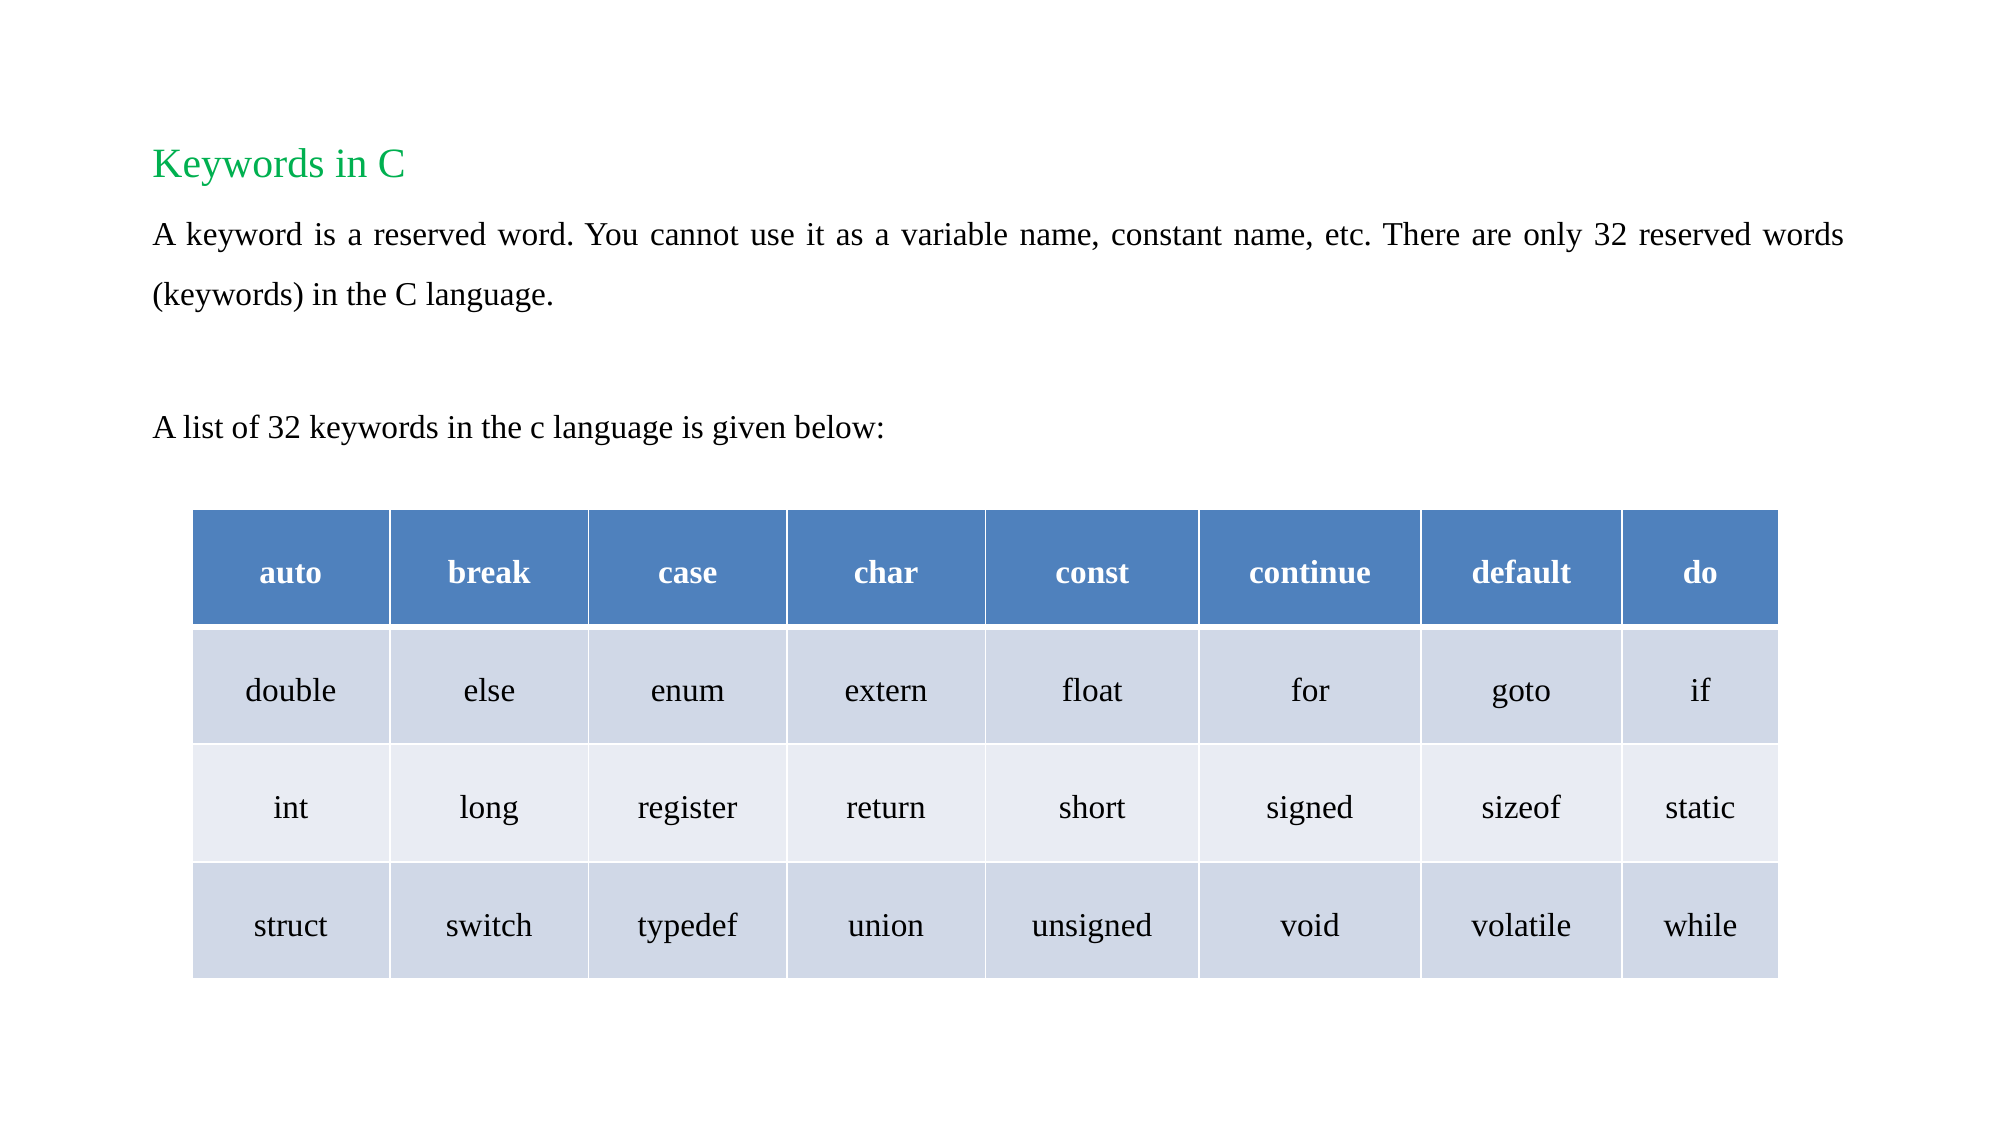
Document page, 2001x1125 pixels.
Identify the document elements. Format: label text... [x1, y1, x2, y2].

table_cell struct [193, 863, 389, 978]
table_cell unsigned [986, 863, 1198, 978]
table_cell enum [589, 630, 786, 743]
table_cell switch [391, 863, 588, 978]
table_cell while [1623, 863, 1778, 978]
table_cell if [1623, 630, 1778, 743]
table_cell extern [788, 630, 985, 743]
table_cell signed [1200, 745, 1420, 861]
table_header default [1422, 510, 1621, 624]
table_cell void [1200, 863, 1420, 978]
table_cell volatile [1422, 863, 1621, 978]
table_header case [589, 510, 786, 624]
table_header do [1623, 510, 1778, 624]
table_cell union [788, 863, 985, 978]
table_cell goto [1422, 630, 1621, 743]
table_cell return [788, 745, 985, 861]
table_cell double [193, 630, 389, 743]
table_cell int [193, 745, 389, 861]
table_header break [391, 510, 588, 624]
table_header continue [1200, 510, 1420, 624]
table_cell typedef [589, 863, 786, 978]
table_cell register [589, 745, 786, 861]
table_cell long [391, 745, 588, 861]
table_cell else [391, 630, 588, 743]
table_header auto [193, 510, 389, 624]
table_cell for [1200, 630, 1420, 743]
table_cell sizeof [1422, 745, 1621, 861]
table_cell float [986, 630, 1198, 743]
table_cell static [1623, 745, 1778, 861]
list Keywords in C A keyword is a reserved word. You cannot use it as a variable name, constant name, etc. There are only 32 reserved words (keywords) in the C language. A list of 32 keywords in the c language is given below: [137, 103, 1863, 1014]
table_header const [986, 510, 1198, 624]
table_cell short [986, 745, 1198, 861]
table_header char [788, 510, 985, 624]
